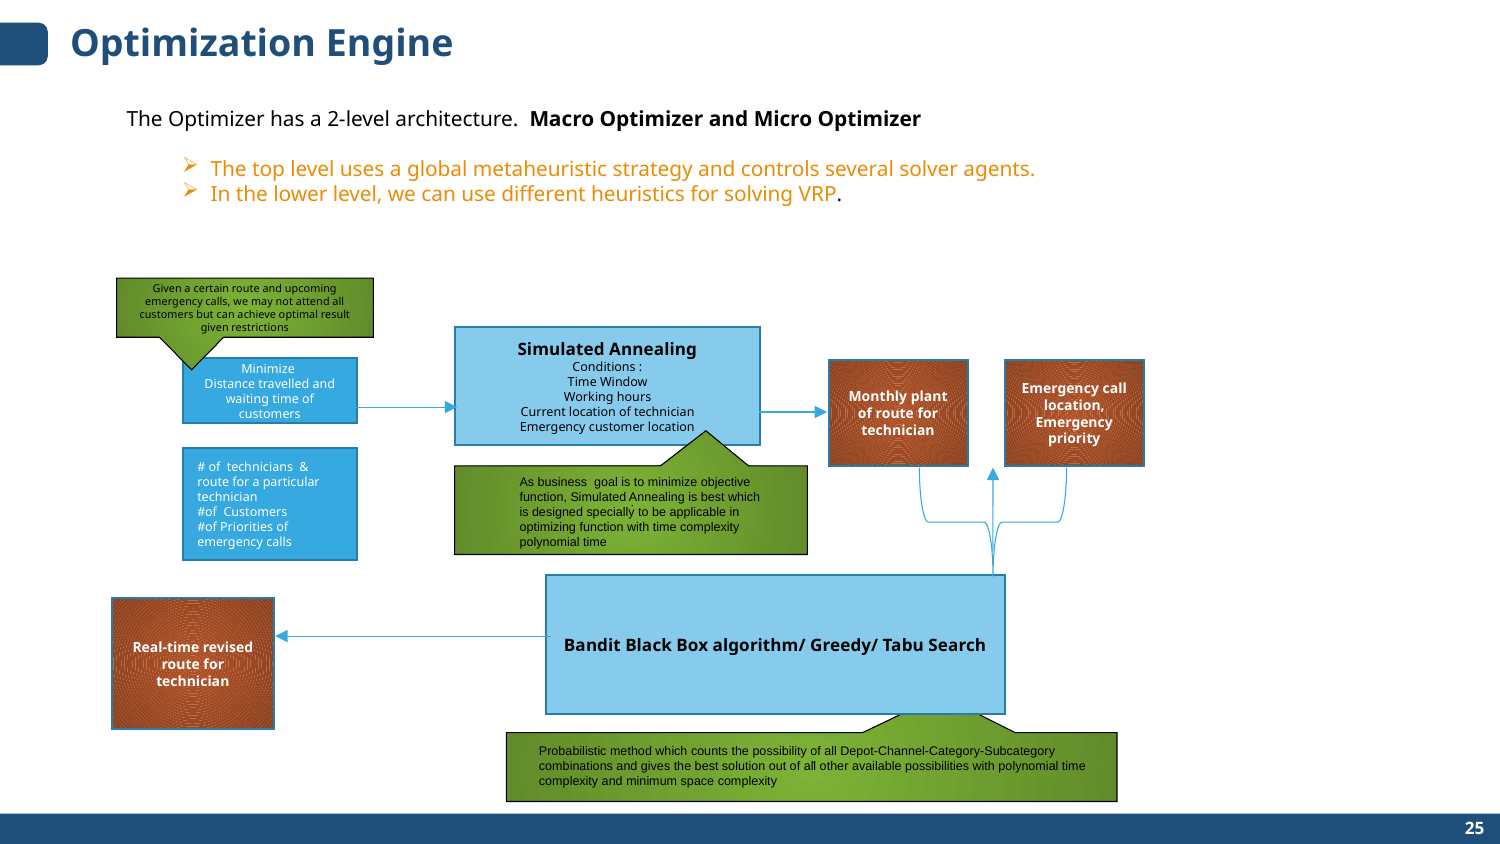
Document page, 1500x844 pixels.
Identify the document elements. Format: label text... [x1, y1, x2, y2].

text_box Probabilistic method which counts the possibility of all Depot-Channel-Category-Subcategory combinations and gives the best solution out of all other available possibilities with polynomial time complexity and minimum space complexity [524, 735, 1126, 796]
text_box [993, 467, 1068, 577]
text_box Monthly plant of route for technician [828, 359, 969, 467]
text_box Given a certain route and upcoming emergency calls, we may not attend all customers but can achieve optimal result given restrictions [116, 277, 374, 371]
title Optimization Engine [55, 16, 1446, 69]
text_box . [505, 758, 1118, 803]
list [54, 95, 1446, 758]
text_box Simulated Annealing Conditions : Time Window Working hours Current location of technician Emergency customer location [454, 326, 761, 446]
text_box . [454, 430, 808, 556]
text_box Real-time revised route for technician [111, 597, 275, 730]
text_box # of technicians & route for a particular technician #of Customers #of Priorities of emergency calls [182, 447, 358, 561]
text_box As business goal is to minimize objective function, Simulated Annealing is best which is designed specially to be applicable in optimizing function with time complexity polynomial time [504, 466, 785, 557]
text_box Emergency call location, Emergency priority [1004, 359, 1145, 467]
text_box The Optimizer has a 2-level architecture. Macro Optimizer and Micro Optimizer The top level uses a global metaheuristic strategy and controls several solver agents. In the lower level, we can use different heuristics for solving VRP. [111, 98, 1276, 213]
text_box [918, 467, 992, 559]
text_box Minimize Distance travelled and waiting time of customers [182, 357, 358, 424]
